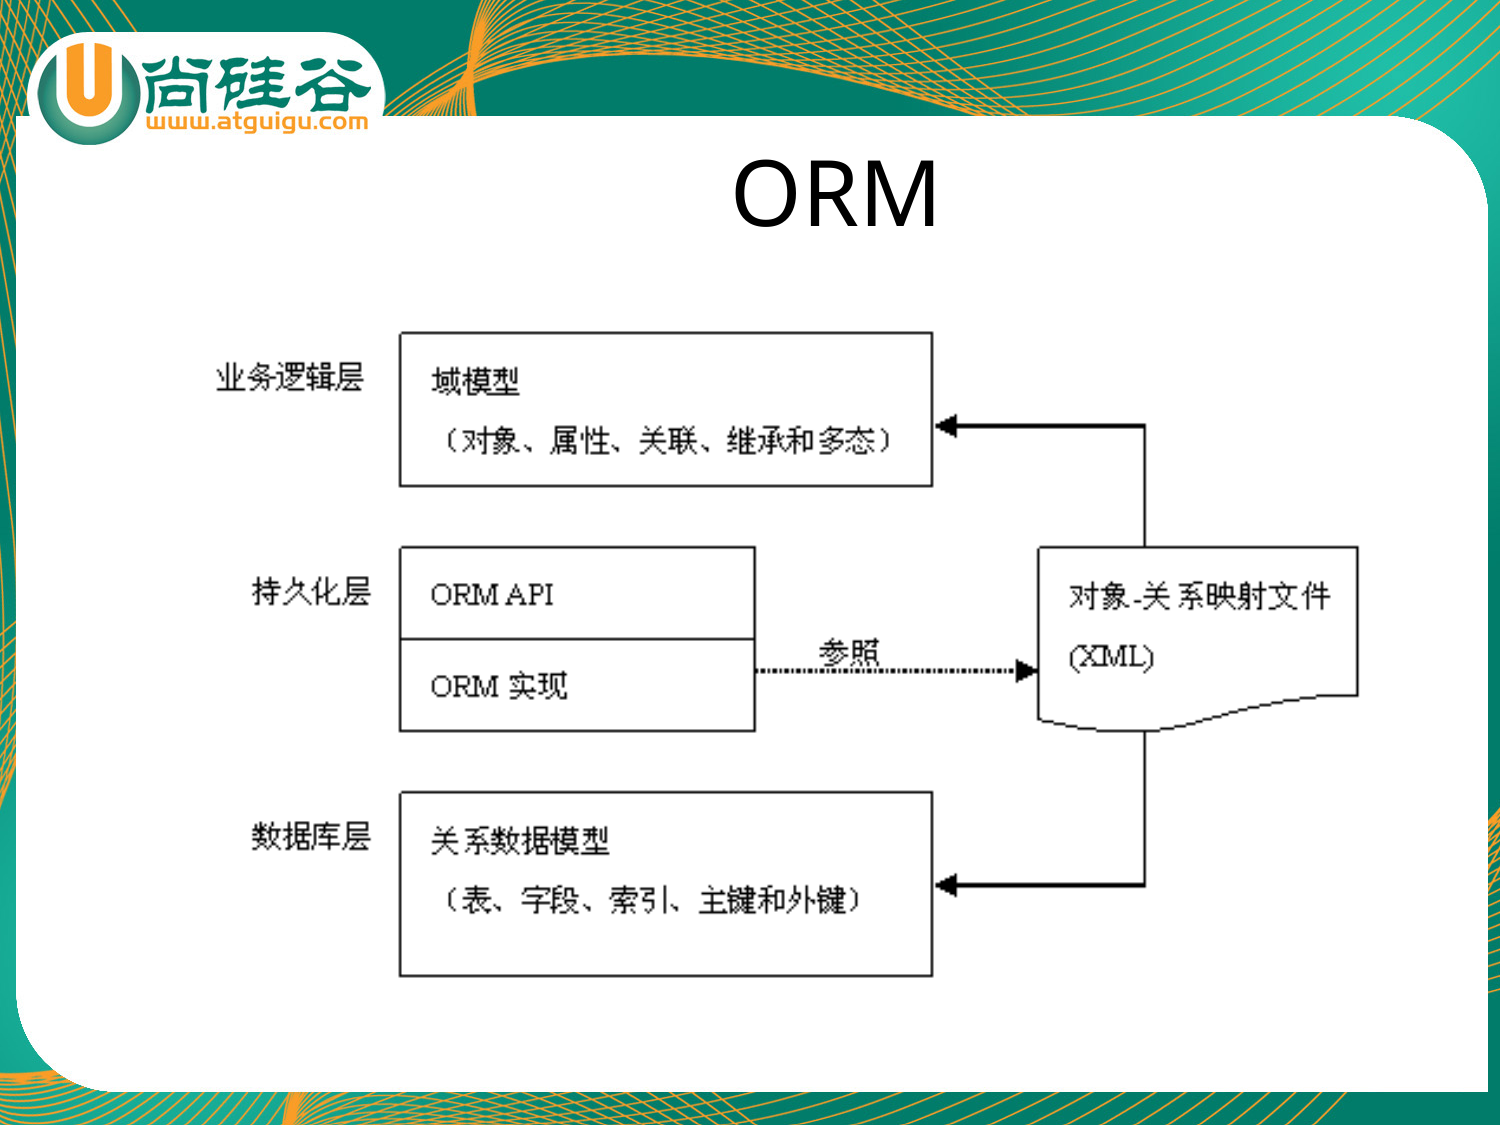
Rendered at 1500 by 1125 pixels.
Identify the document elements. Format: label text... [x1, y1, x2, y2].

picture [0, 0, 1500, 1125]
title ORM [199, 89, 1475, 291]
